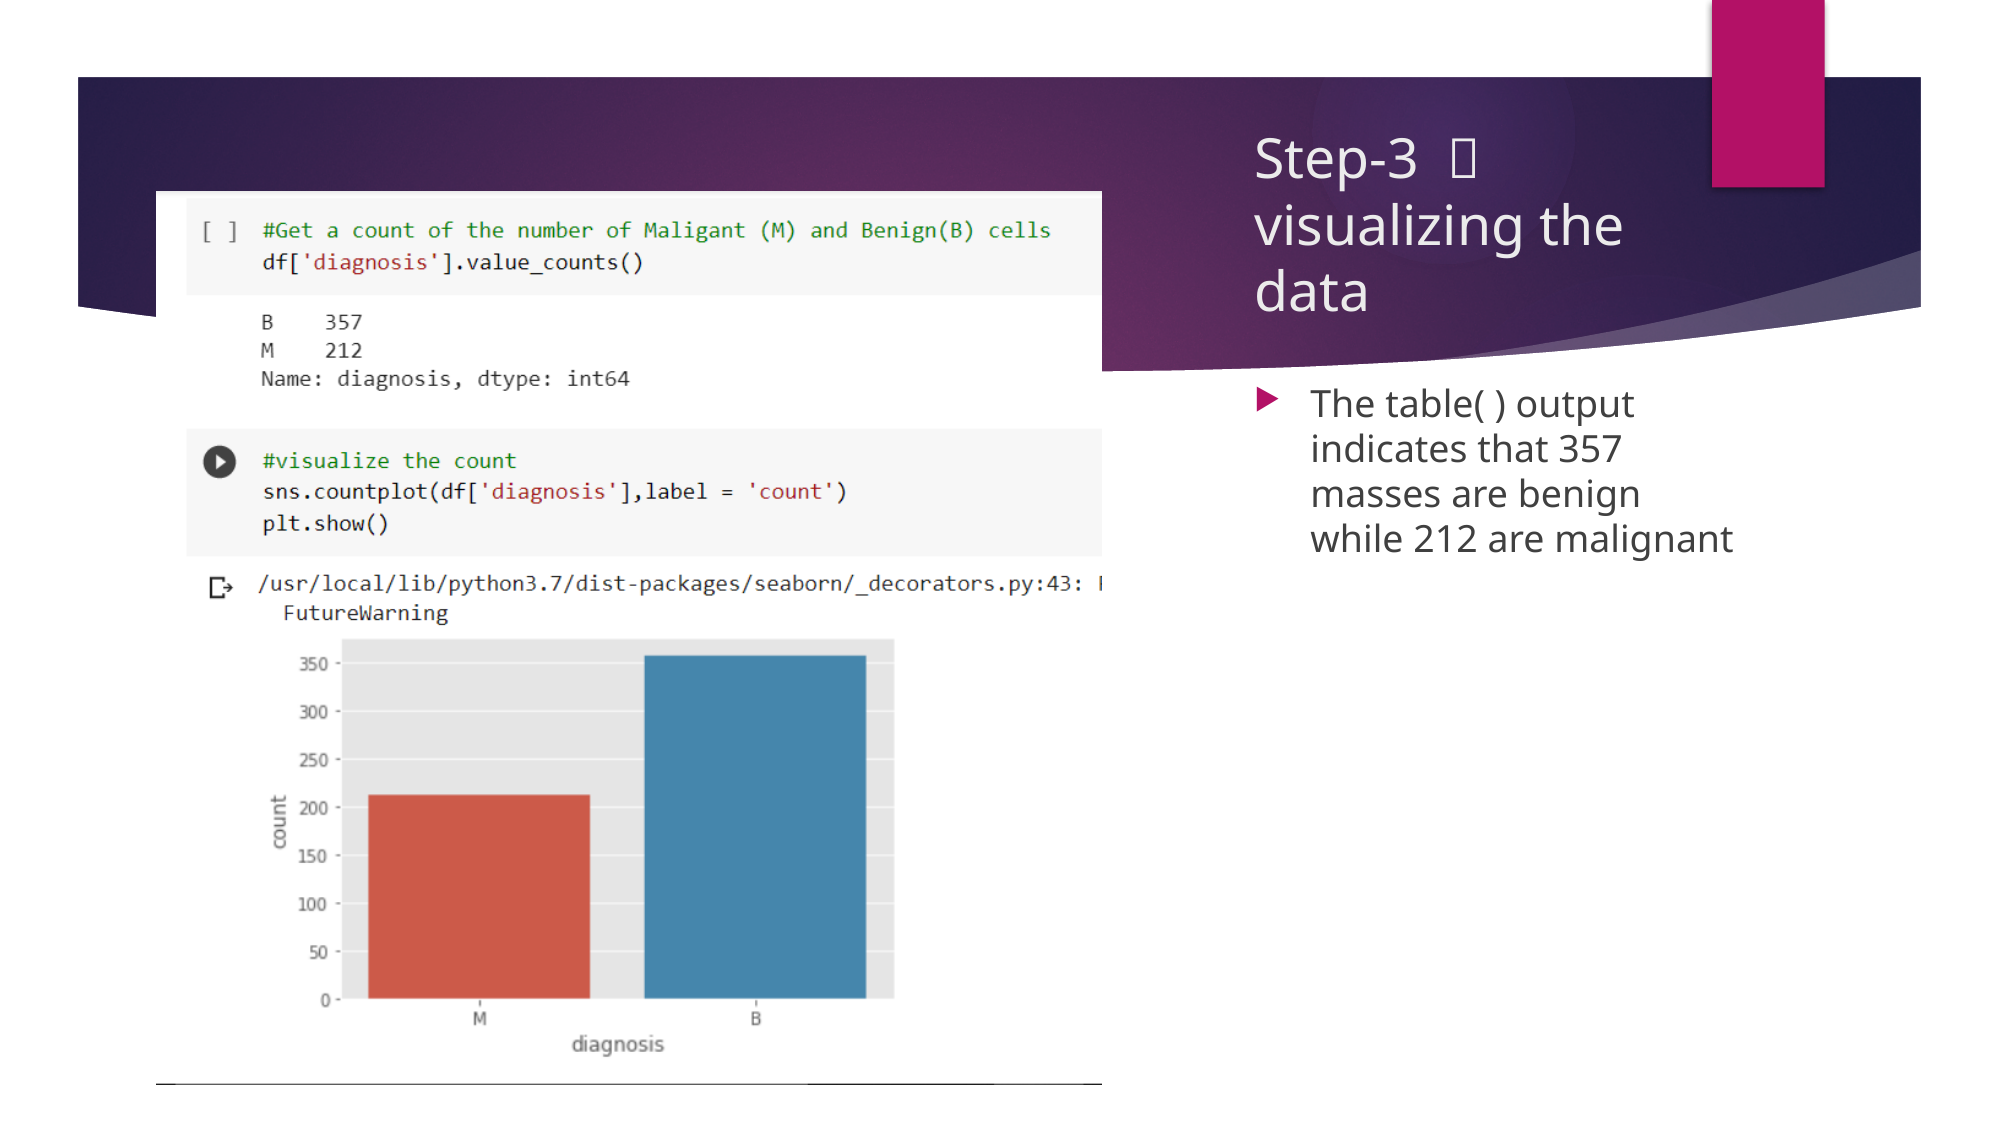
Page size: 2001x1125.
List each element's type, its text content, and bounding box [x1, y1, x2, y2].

title Step-3  visualizing the data [1239, 116, 1758, 332]
picture [156, 191, 1102, 1085]
list The table( ) output indicates that 357 masses are benign while 212 are malignant [1239, 372, 1758, 1020]
